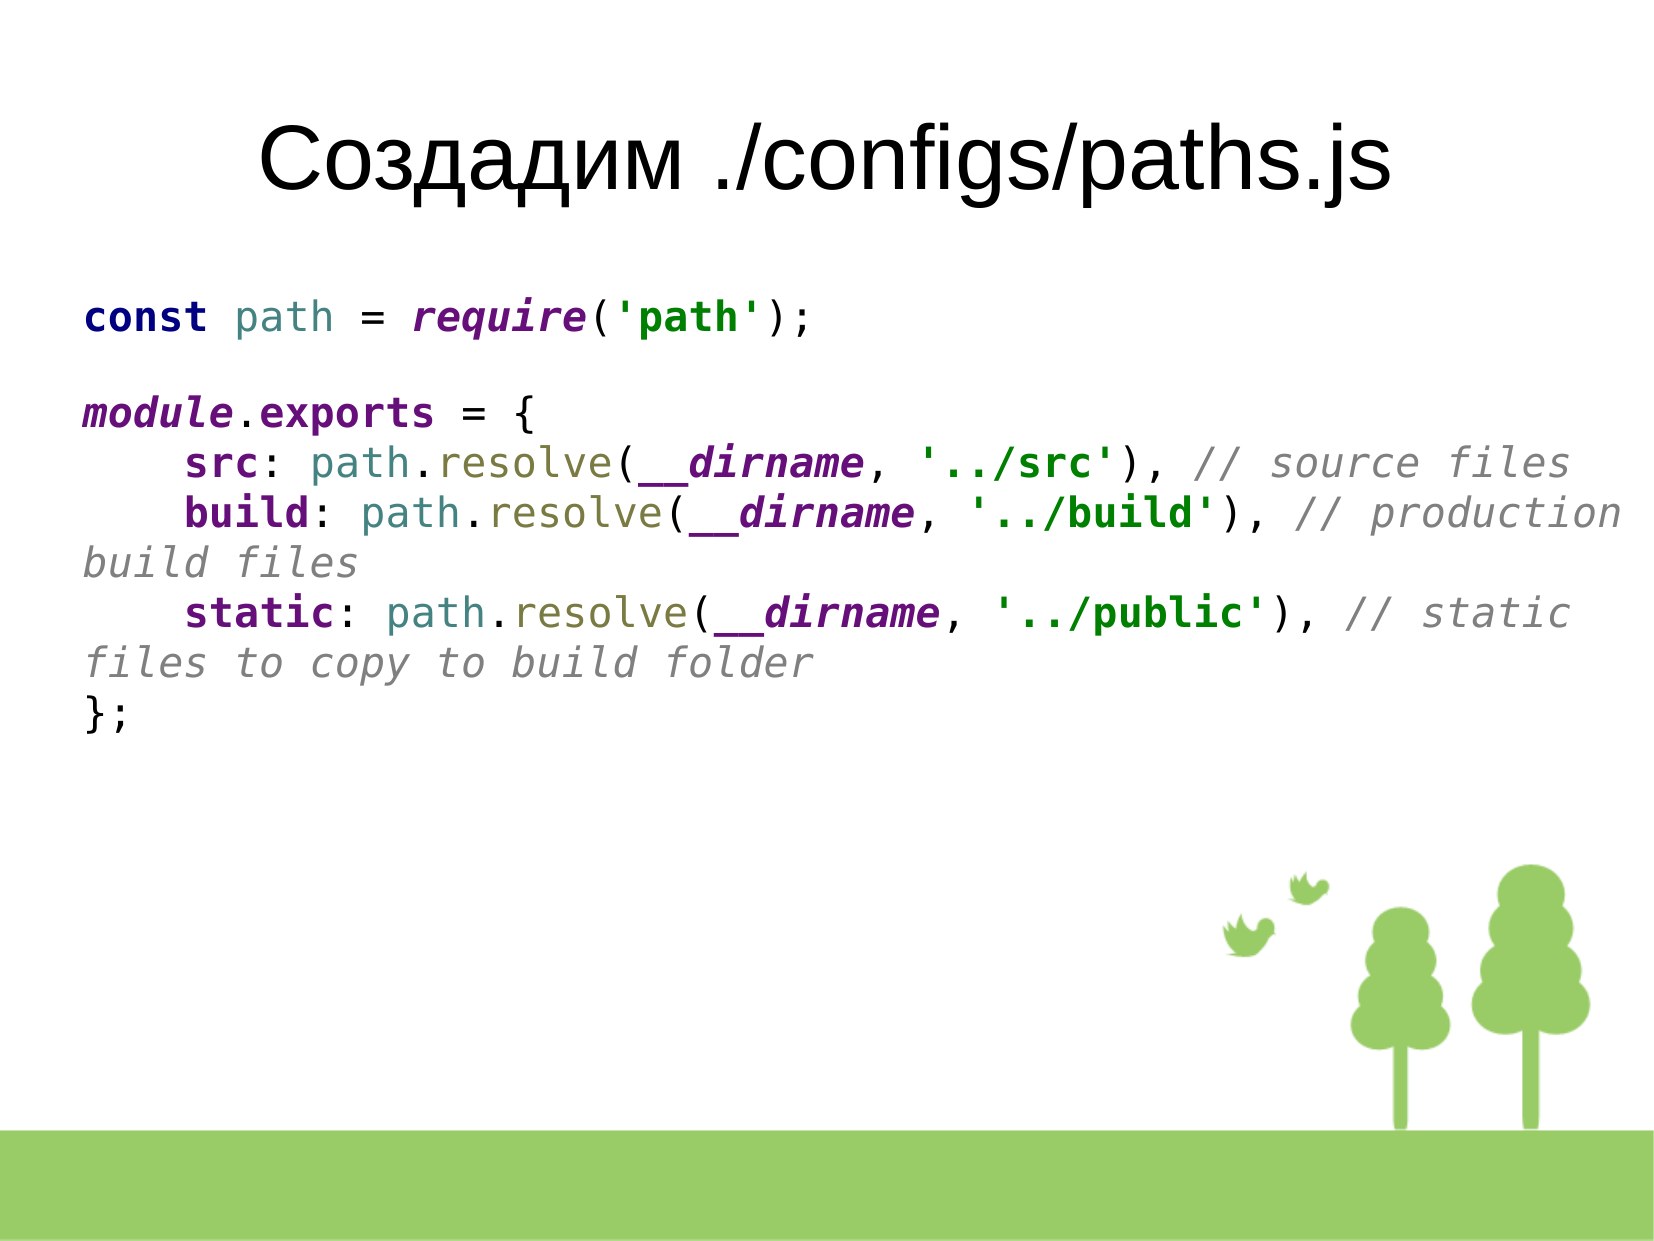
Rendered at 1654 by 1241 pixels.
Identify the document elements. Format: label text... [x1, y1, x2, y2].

text_box Создадим ./configs/paths.js [82, 97, 1571, 208]
text_box const path = require('path'); module.exports = { src: path.resolve(__dirname, '../src'), // source files build: path.resolve(__dirname, '../build'), // production build files static: path.resolve(__dirname, '../public'), // static files to copy to build folder }; [82, 290, 1654, 1010]
picture [0, 0, 1654, 1241]
